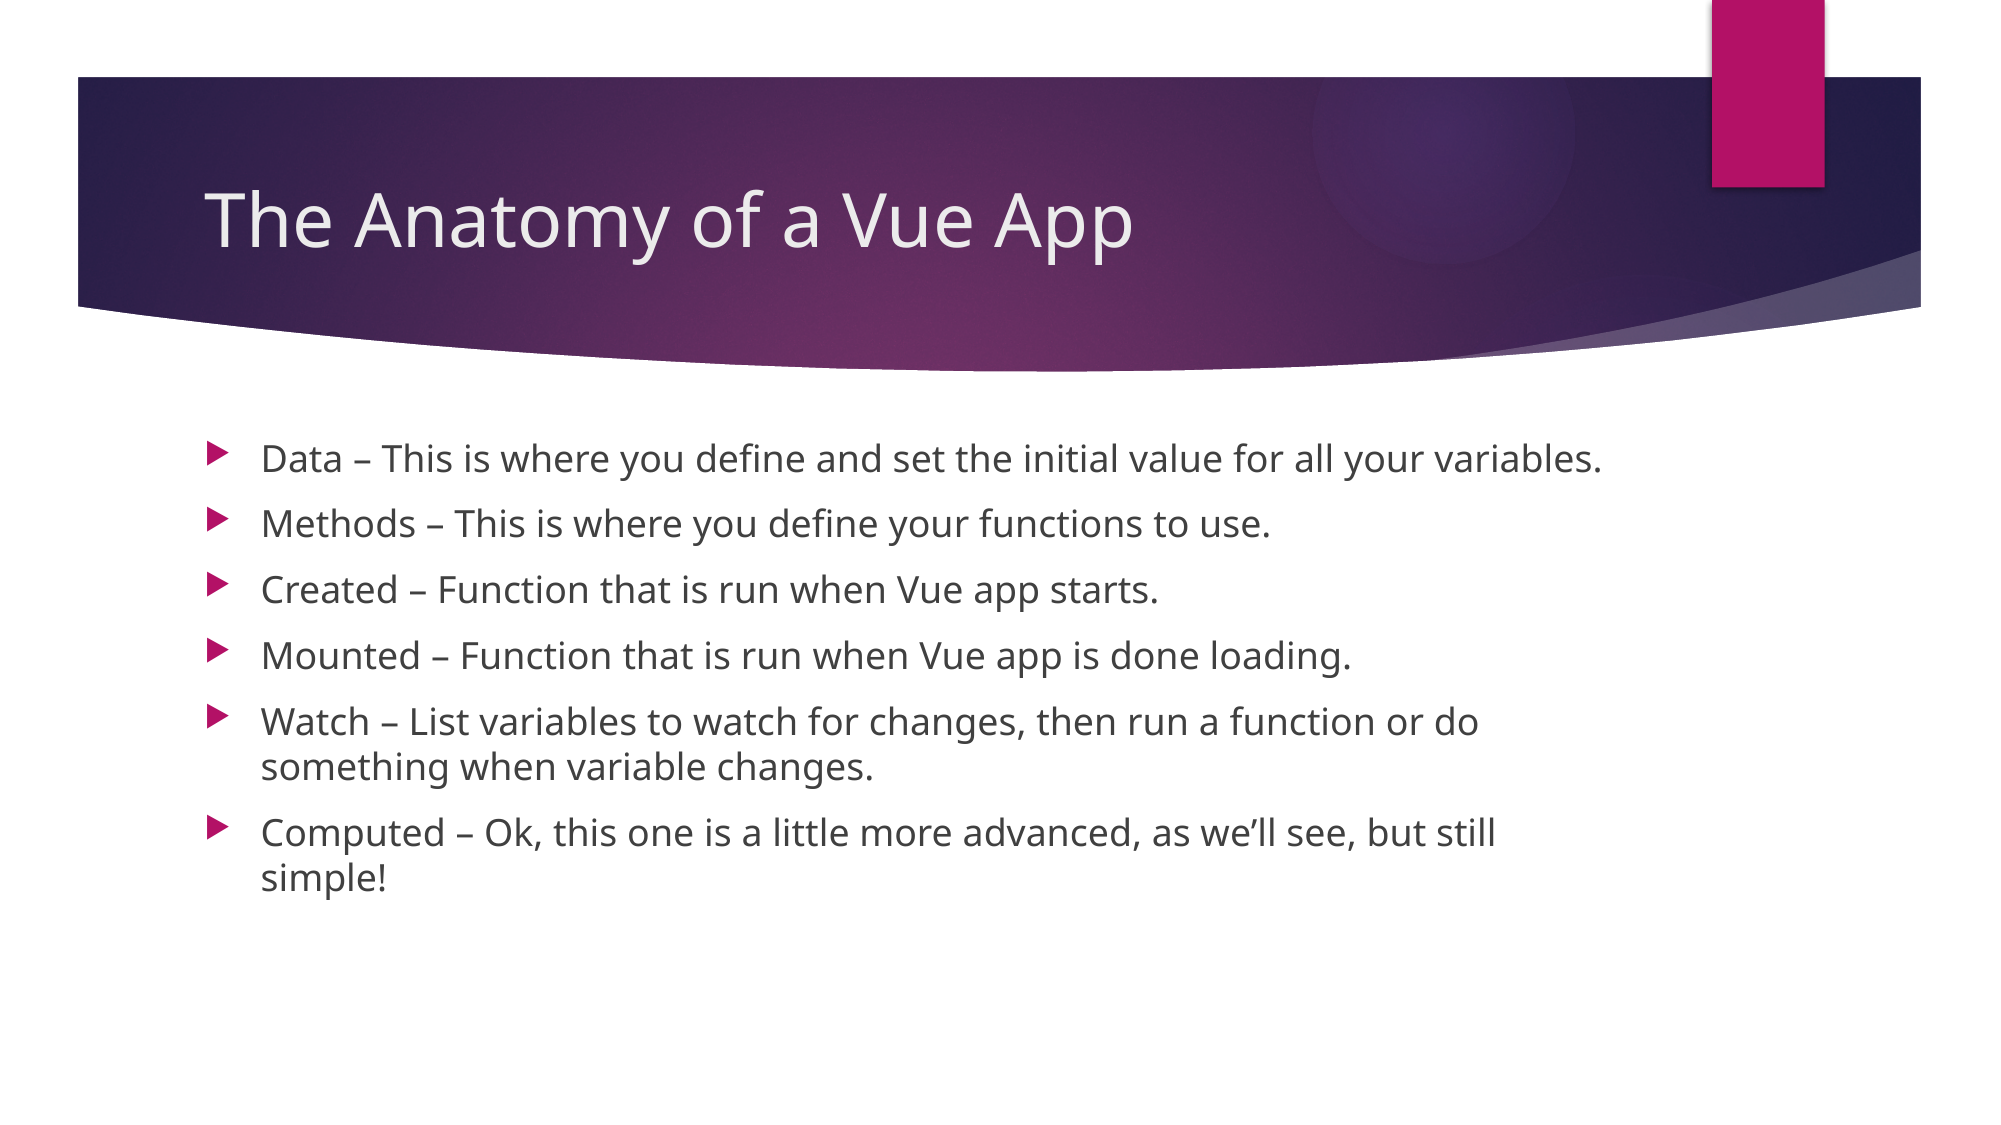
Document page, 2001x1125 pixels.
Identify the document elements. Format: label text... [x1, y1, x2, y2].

list Data – This is where you define and set the initial value for all your variables. Methods – This is where you define your functions to use. Created – Function that is run when Vue app starts. Mounted – Function that is run when Vue app is done loading. Watch – List variables to watch for changes, then run a function or do something when variable changes. Computed – Ok, this one is a little more advanced, as we’ll see, but still simple! [189, 427, 1638, 988]
title The Anatomy of a Vue App [189, 159, 1627, 276]
